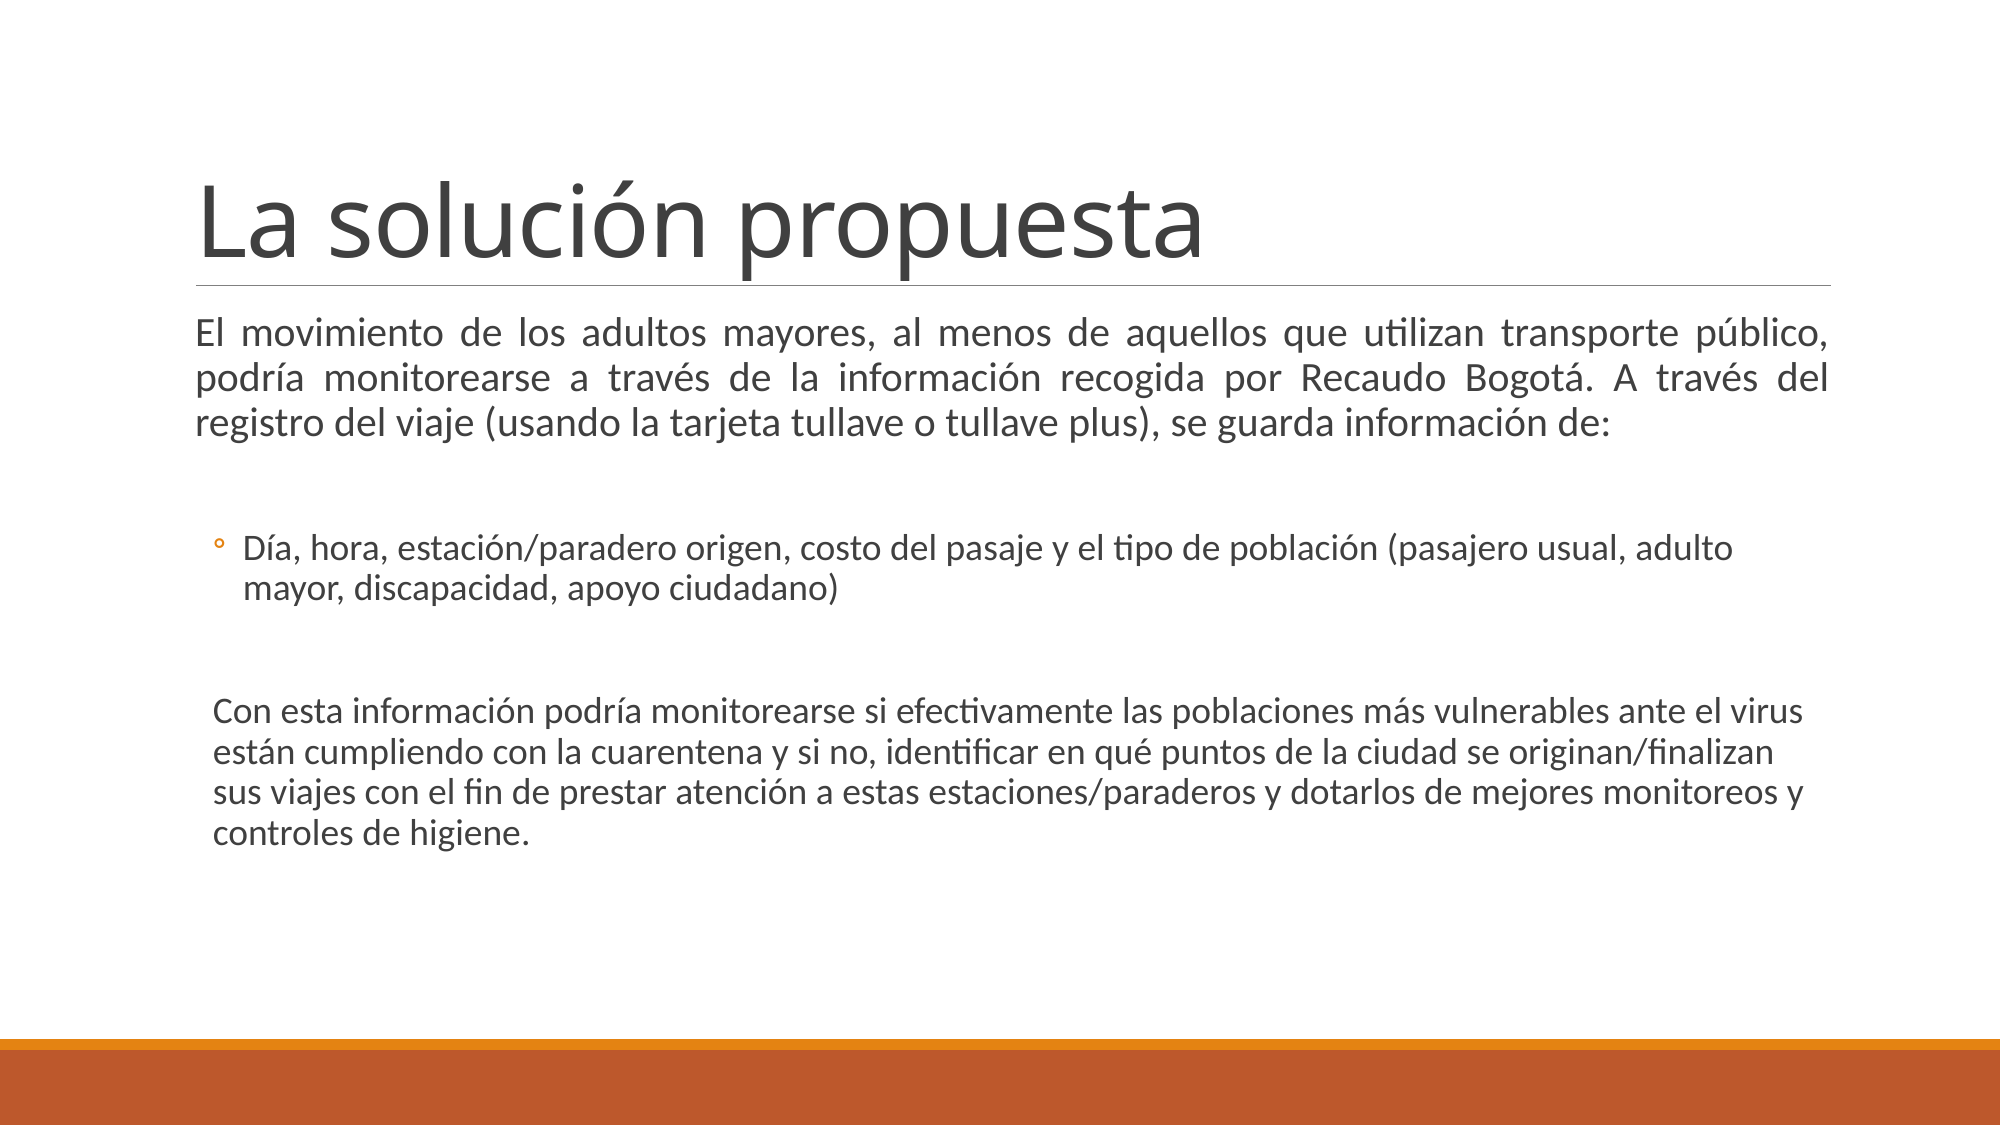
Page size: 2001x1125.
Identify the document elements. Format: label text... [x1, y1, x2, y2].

list El movimiento de los adultos mayores, al menos de aquellos que utilizan transporte público, podría monitorearse a través de la información recogida por Recaudo Bogotá. A través del registro del viaje (usando la tarjeta tullave o tullave plus), se guarda información de: Día, hora, estación/paradero origen, costo del pasaje y el tipo de población (pasajero usual, adulto mayor, discapacidad, apoyo ciudadano) Con esta información podría monitorearse si efectivamente las poblaciones más vulnerables ante el virus están cumpliendo con la cuarentena y si no, identificar en qué puntos de la ciudad se originan/finalizan sus viajes con el fin de prestar atención a estas estaciones/paraderos y dotarlos de mejores monitoreos y controles de higiene. [180, 302, 1830, 963]
title La solución propuesta [180, 47, 1830, 285]
